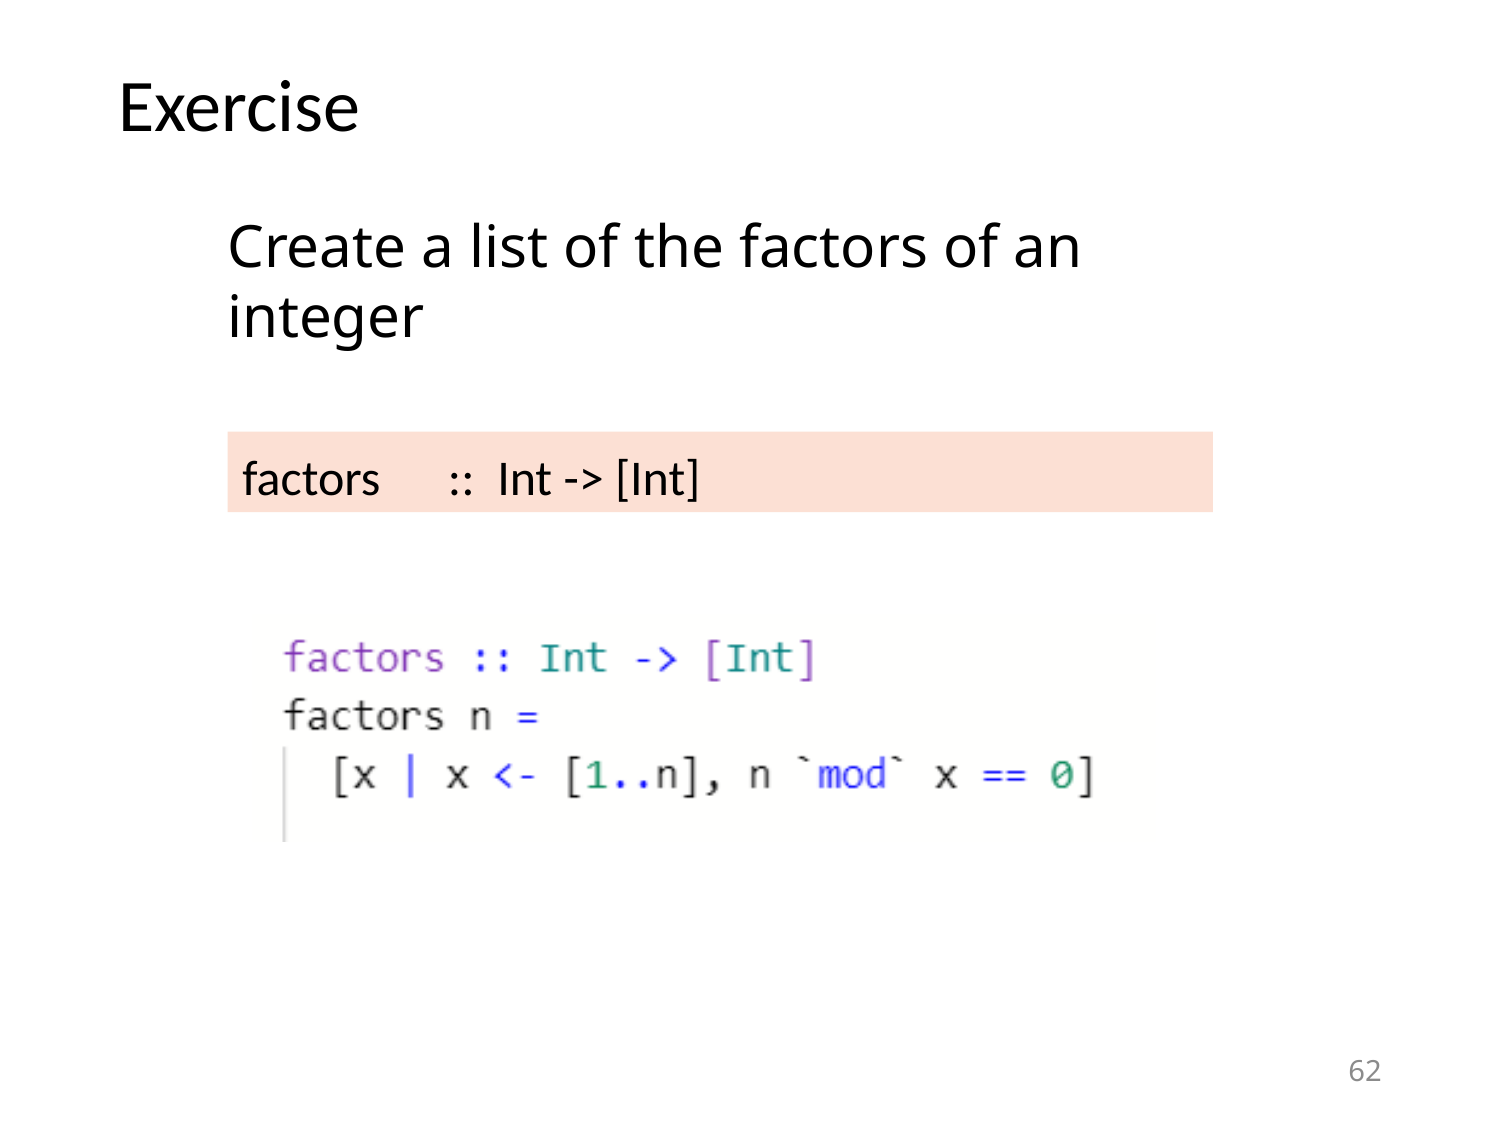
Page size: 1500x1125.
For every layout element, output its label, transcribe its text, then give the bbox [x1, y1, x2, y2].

text_box Create a list of the factors of an integer [212, 201, 1288, 357]
slide_number 61 [1059, 1042, 1397, 1103]
title Exercise [103, 59, 1397, 245]
text_box factors :: Int -> [Int] [227, 431, 1213, 513]
picture [252, 614, 1156, 842]
